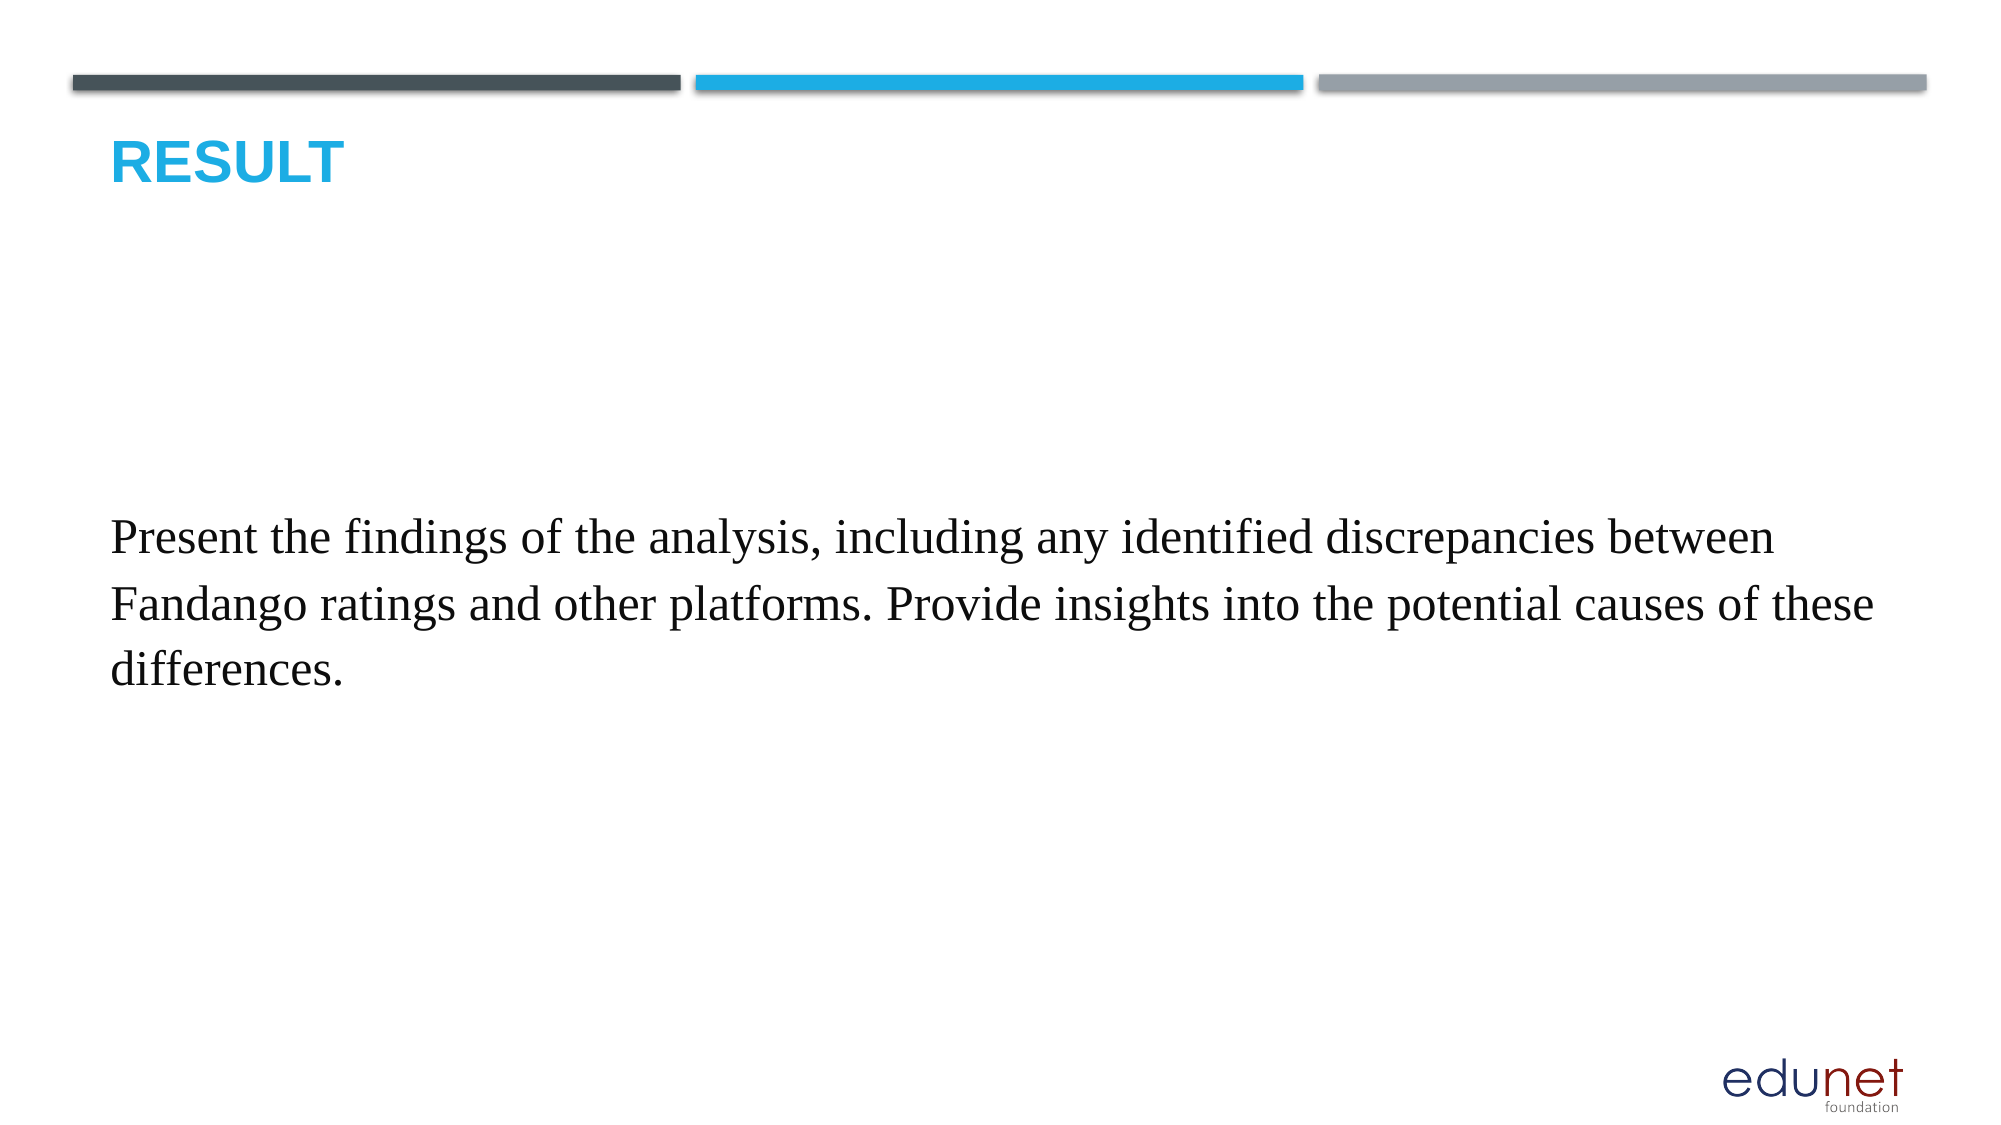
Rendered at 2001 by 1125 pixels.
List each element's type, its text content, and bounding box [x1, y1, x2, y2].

title Result [95, 115, 1905, 203]
list Present the findings of the analysis, including any identified discrepancies between Fandango ratings and other platforms. Provide insights into the potential causes of these differences. [95, 213, 1905, 981]
picture [1719, 1056, 1905, 1116]
